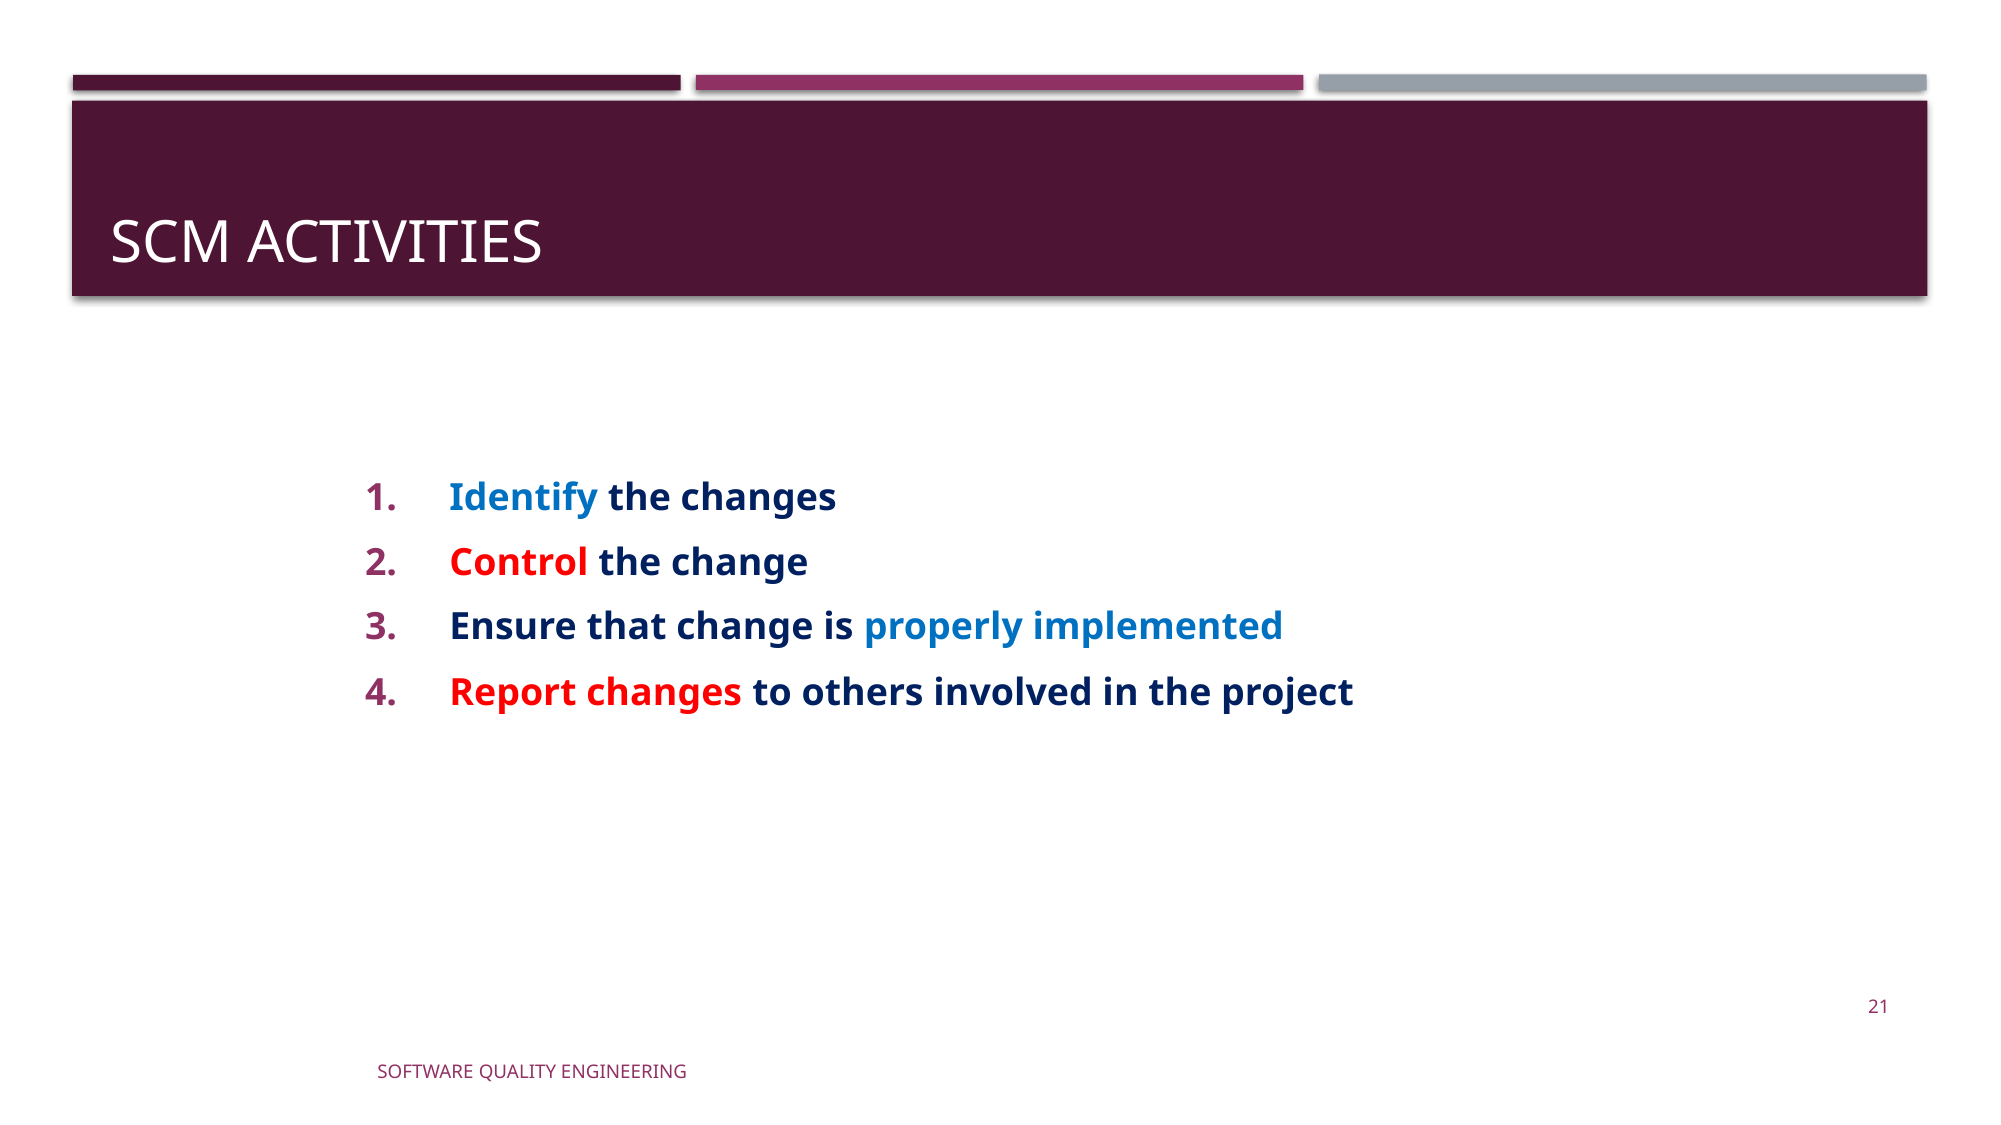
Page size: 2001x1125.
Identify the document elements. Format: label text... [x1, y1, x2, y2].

title SCM Activities [95, 115, 1905, 282]
list Identify the changes Control the change Ensure that change is properly implemented Report changes to others involved in the project [350, 375, 1675, 875]
footer Software Quality Engineering [362, 1041, 830, 1102]
slide_number 21 [1732, 977, 1905, 1037]
